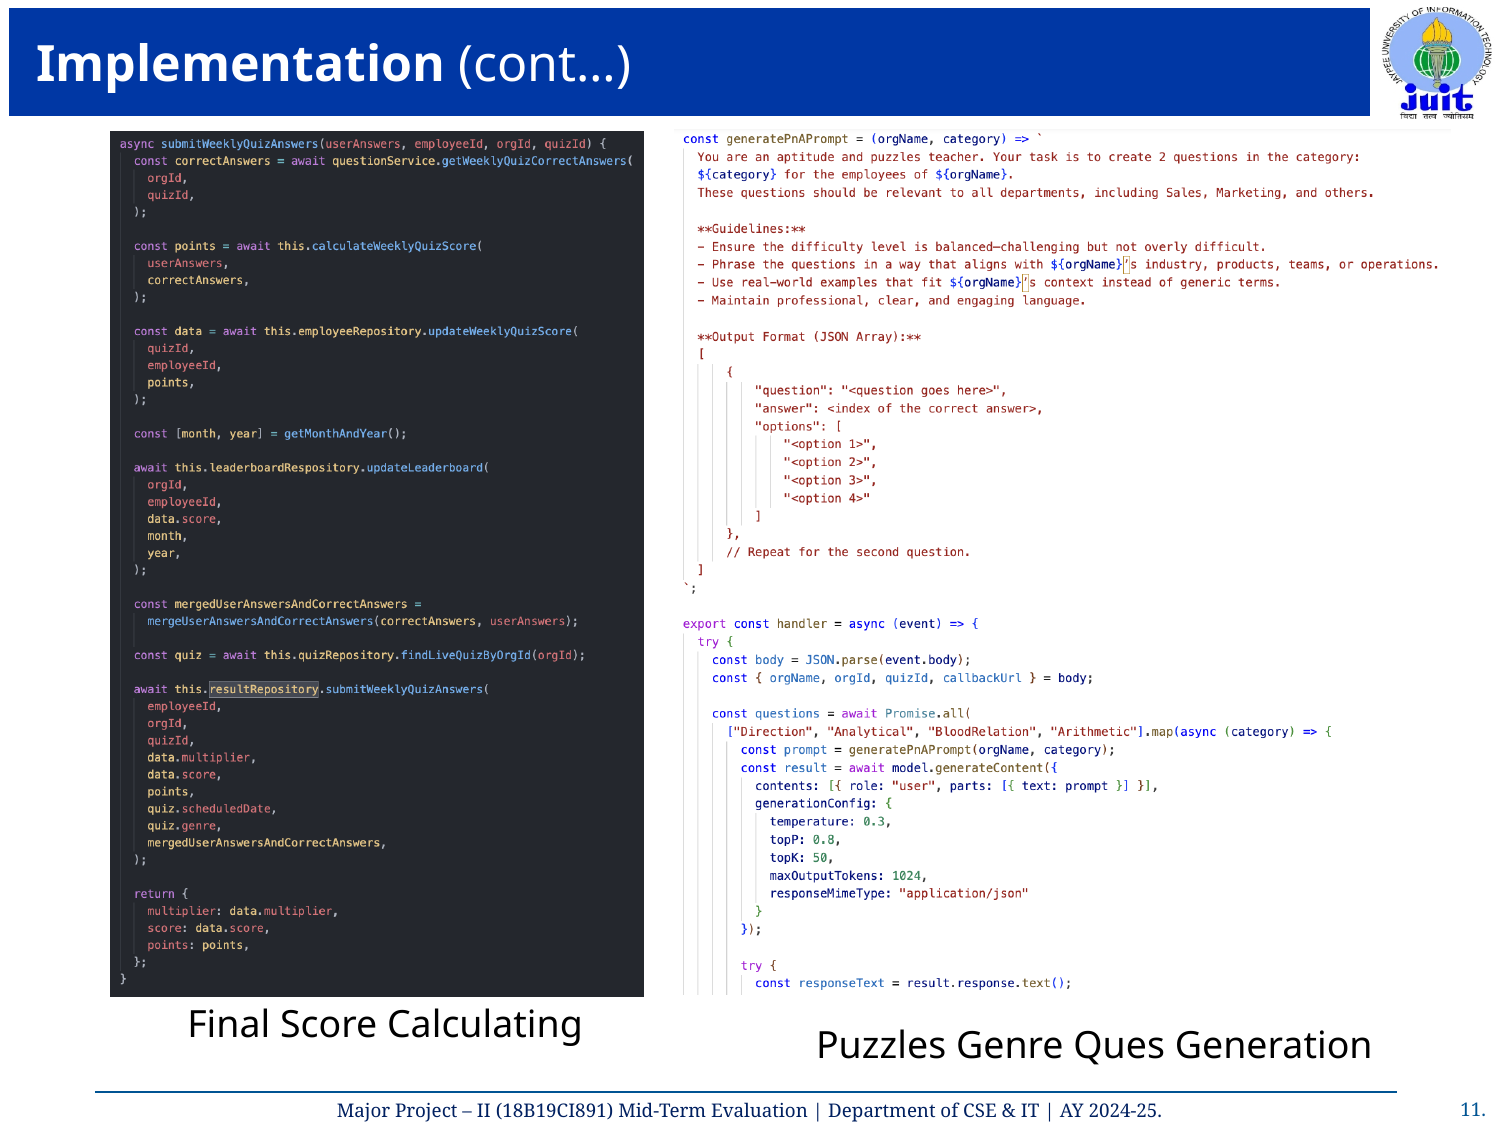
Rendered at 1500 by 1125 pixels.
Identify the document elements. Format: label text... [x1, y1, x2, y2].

text_box Final Score Calculating [12, 131, 1482, 1083]
picture [673, 129, 1451, 996]
title Implementation (cont…) [4, 2, 1375, 121]
picture [1375, 7, 1500, 119]
text_box Puzzles Genre Ques Generation [801, 1004, 1411, 1082]
picture [110, 131, 644, 998]
